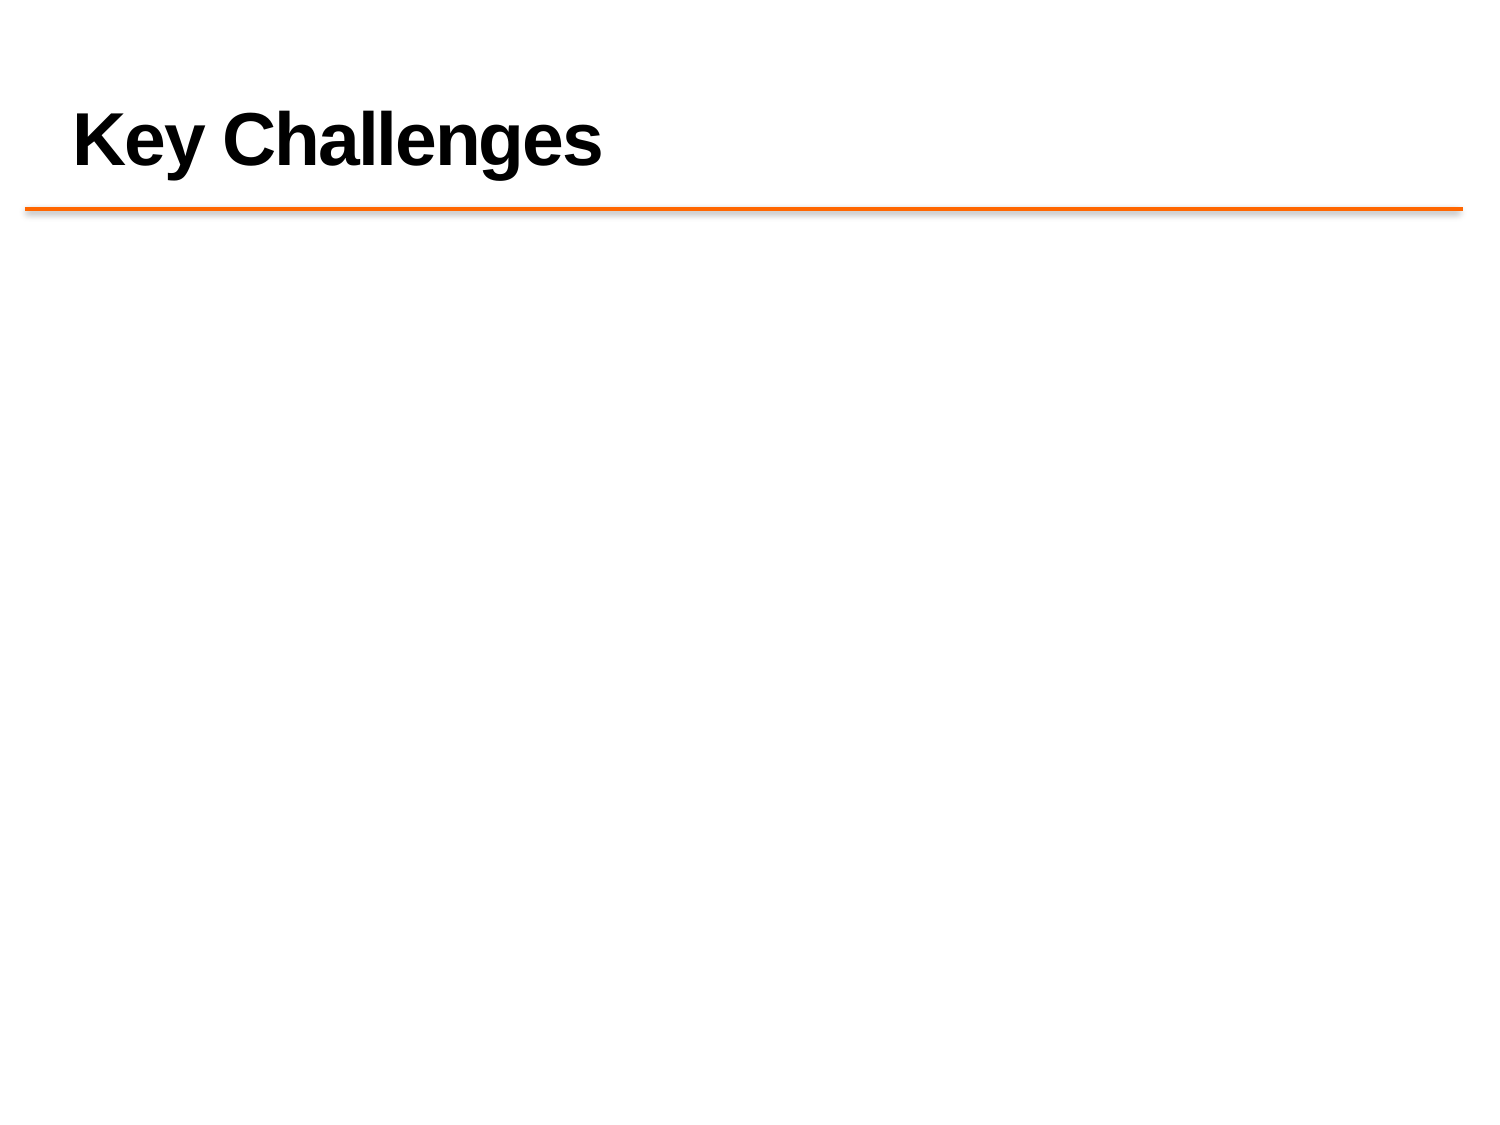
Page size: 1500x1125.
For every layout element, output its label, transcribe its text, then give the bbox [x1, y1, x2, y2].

title Key Challenges [57, 12, 1463, 188]
